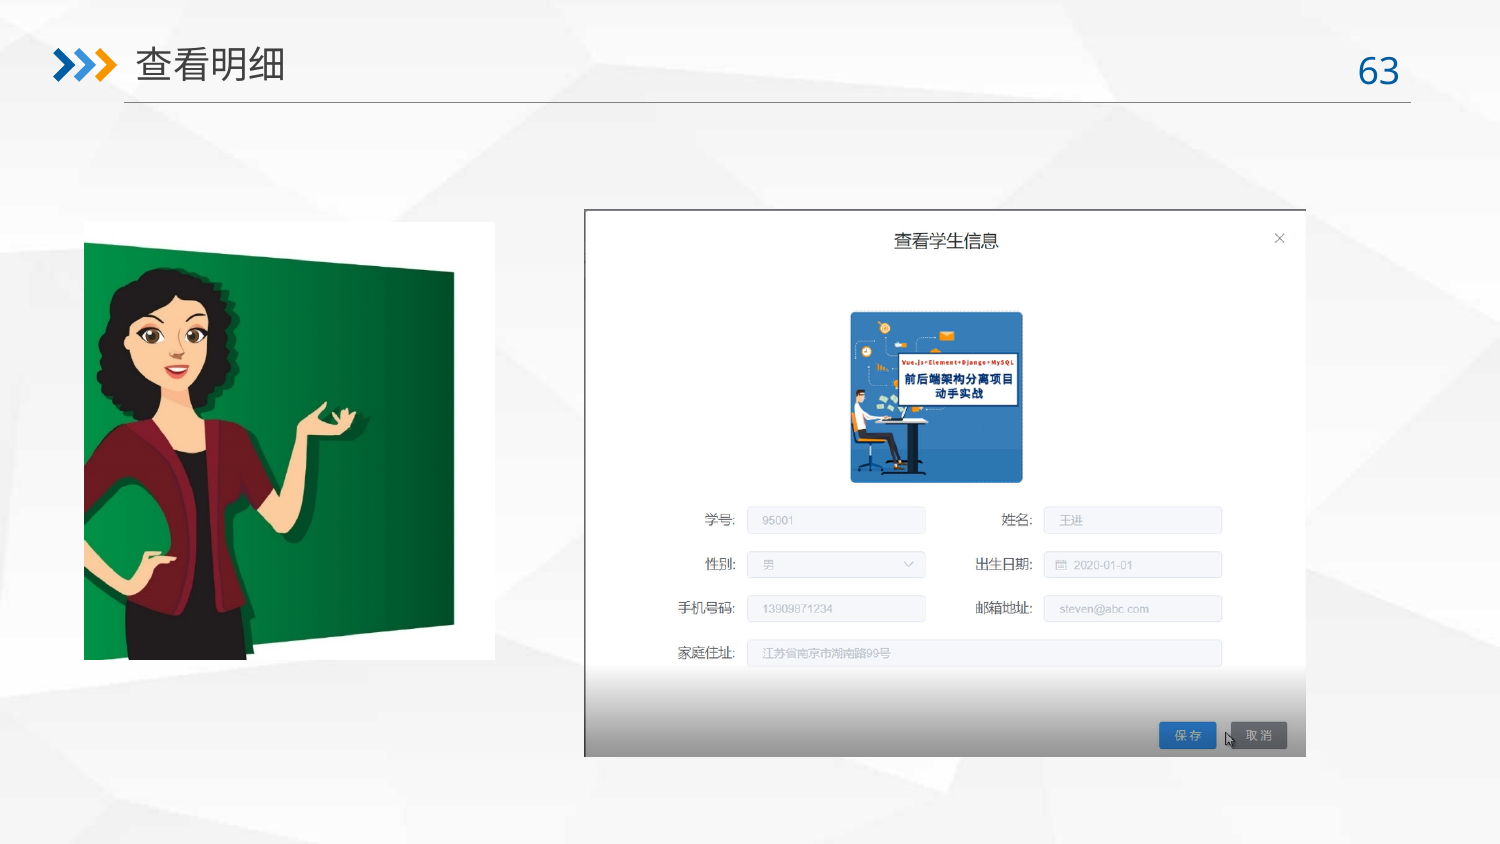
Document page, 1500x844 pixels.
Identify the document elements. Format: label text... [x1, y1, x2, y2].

picture [0, 0, 1500, 844]
text_box 查看明细 [135, 32, 656, 95]
